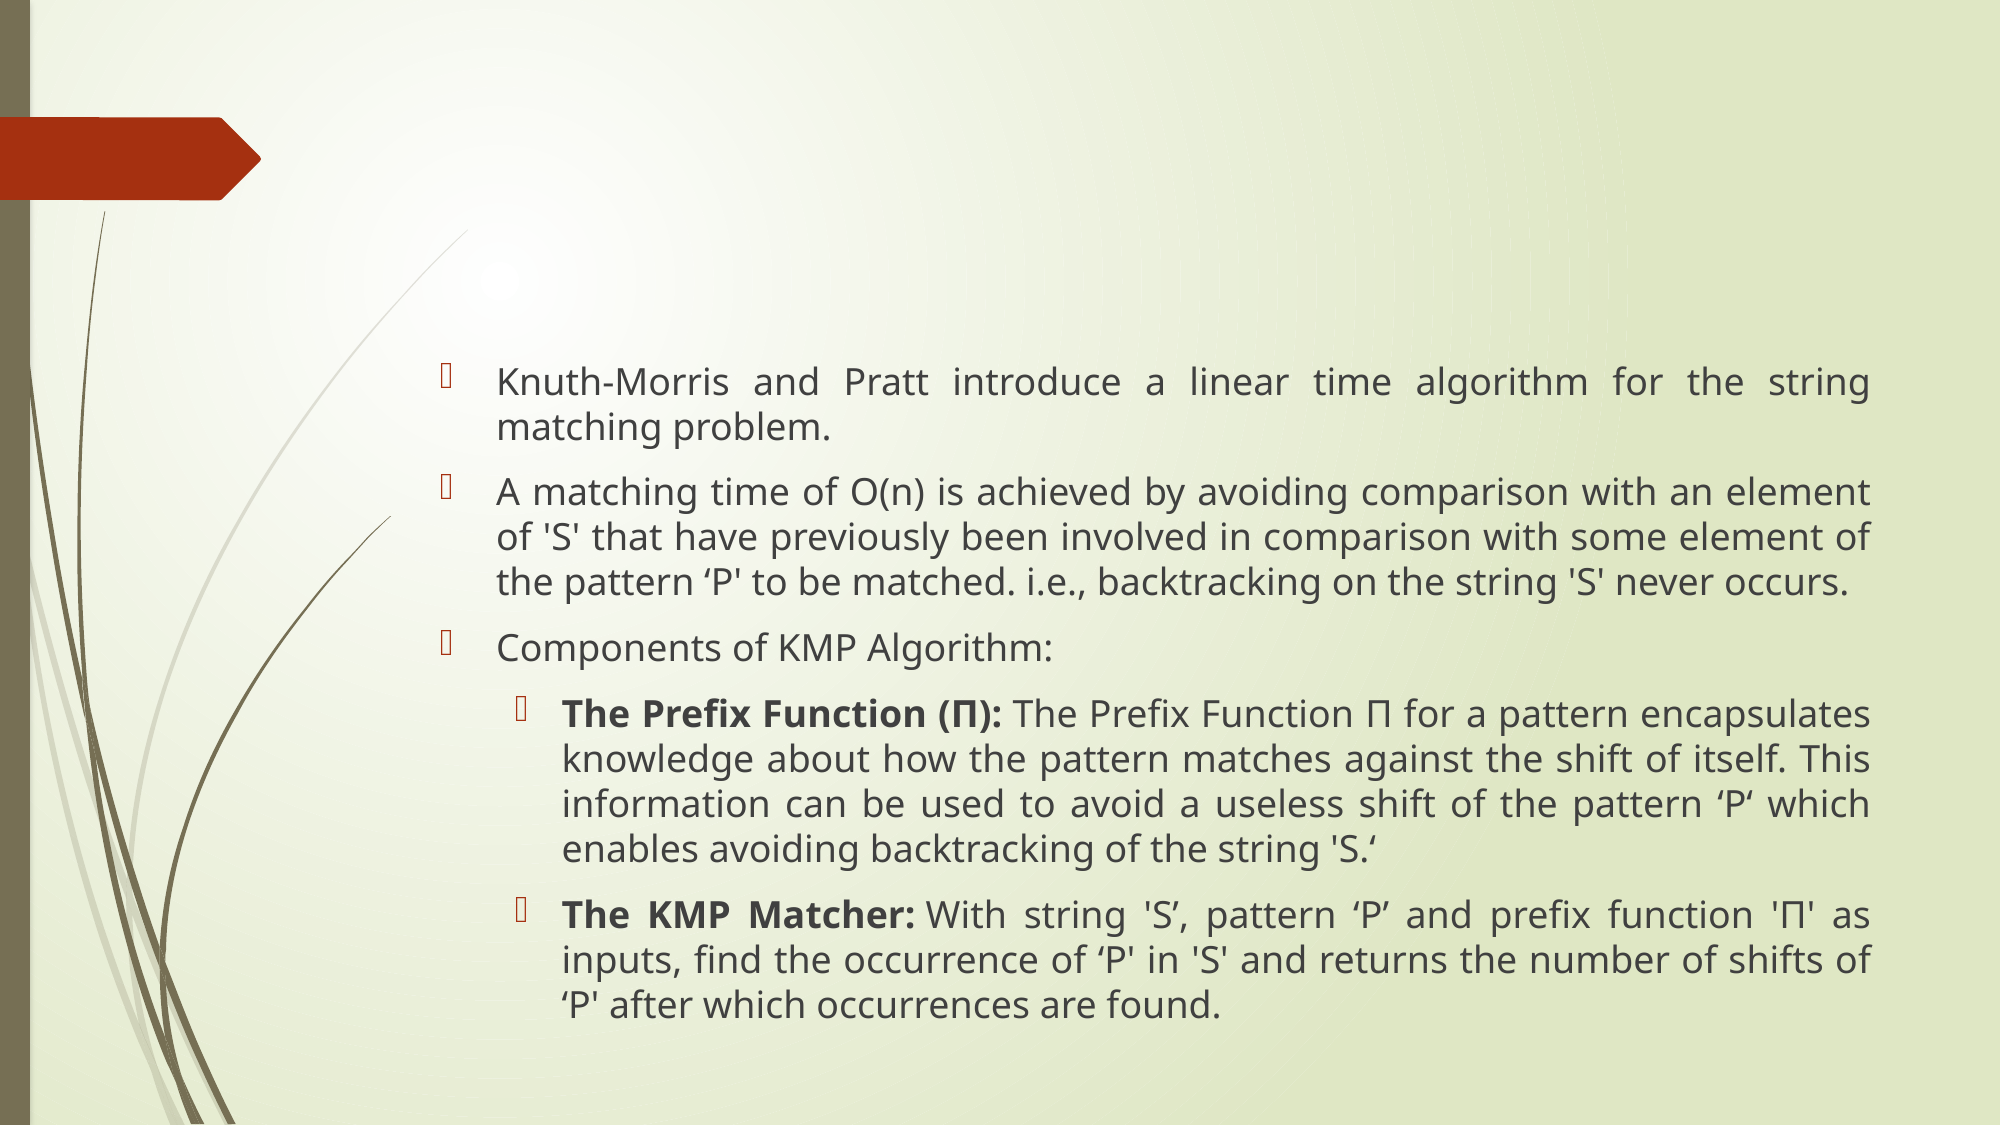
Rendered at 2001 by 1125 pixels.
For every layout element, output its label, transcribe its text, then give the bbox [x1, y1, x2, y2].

list Knuth-Morris and Pratt introduce a linear time algorithm for the string matching problem. A matching time of O(n) is achieved by avoiding comparison with an element of 'S' that have previously been involved in comparison with some element of the pattern ‘P' to be matched. i.e., backtracking on the string 'S' never occurs. Components of KMP Algorithm: The Prefix Function (Π): The Prefix Function Π for a pattern encapsulates knowledge about how the pattern matches against the shift of itself. This information can be used to avoid a useless shift of the pattern ‘P‘ which enables avoiding backtracking of the string 'S.‘ The KMP Matcher: With string 'S’, pattern ‘P’ and prefix function 'Π' as inputs, find the occurrence of ‘P' in 'S' and returns the number of shifts of ‘P' after which occurrences are found. [424, 350, 1888, 970]
